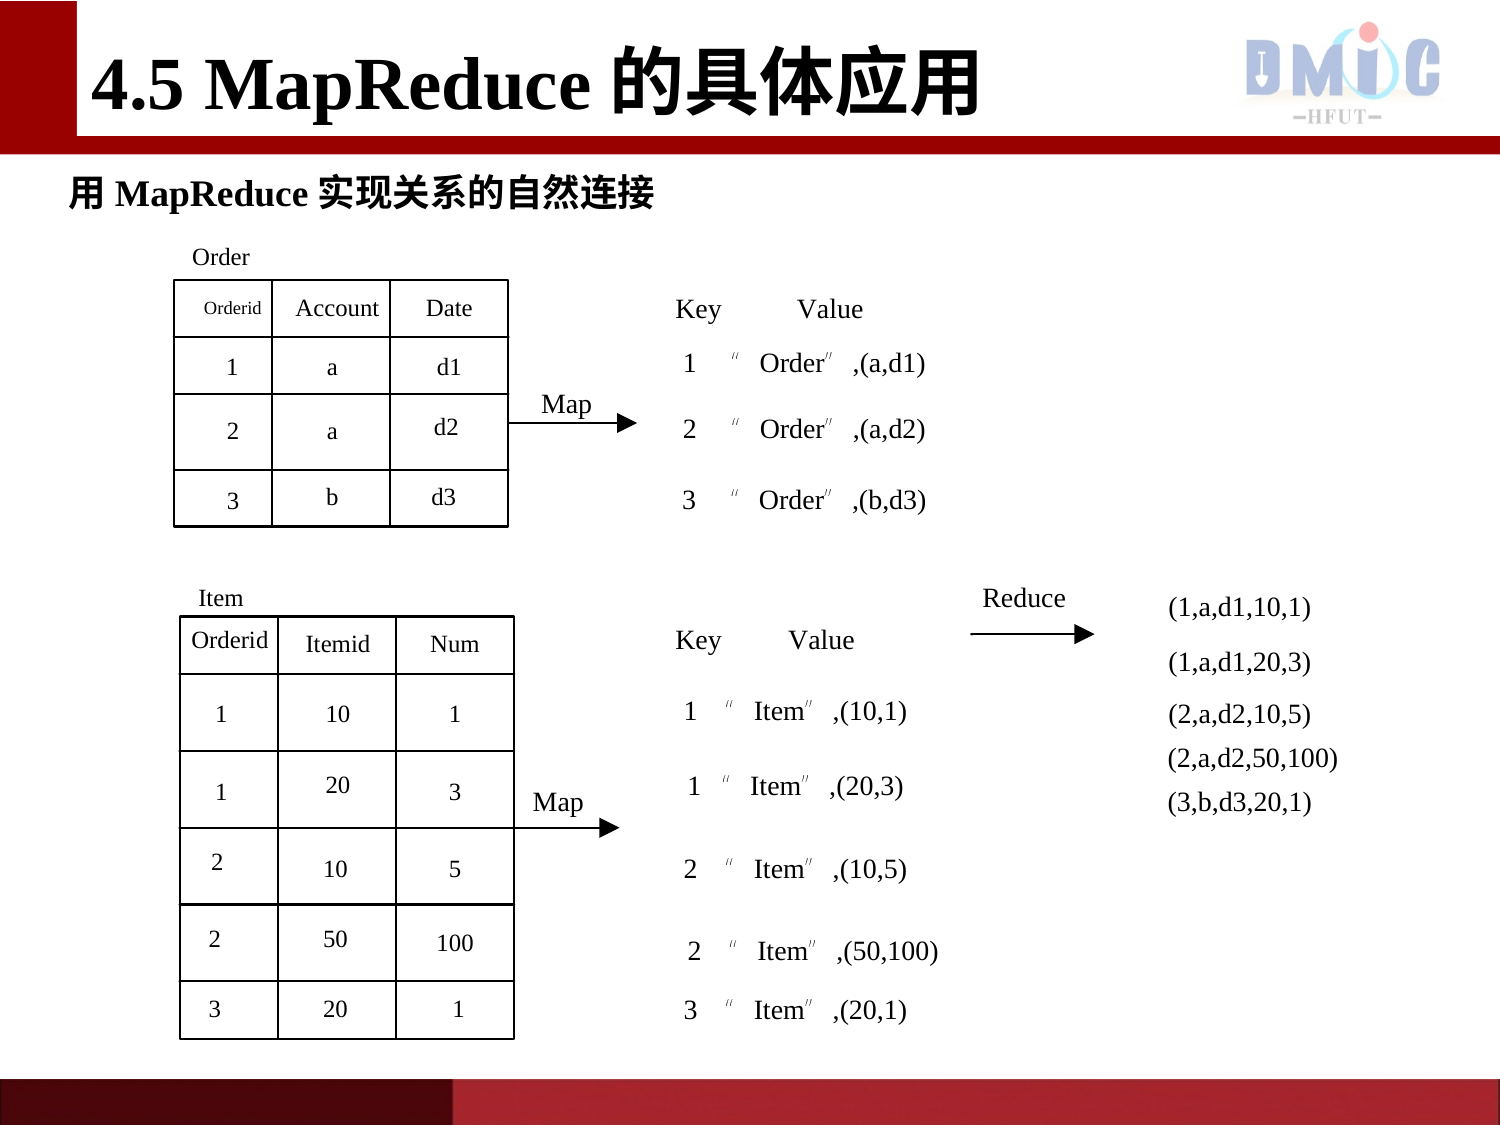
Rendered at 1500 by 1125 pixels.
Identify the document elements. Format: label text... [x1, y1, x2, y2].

title 4.5 MapReduce的具体应用 [76, 4, 1390, 155]
picture [0, 1079, 1500, 1125]
text_box 用MapReduce实现关系的自然连接 [53, 161, 671, 221]
picture [149, 223, 1363, 1045]
